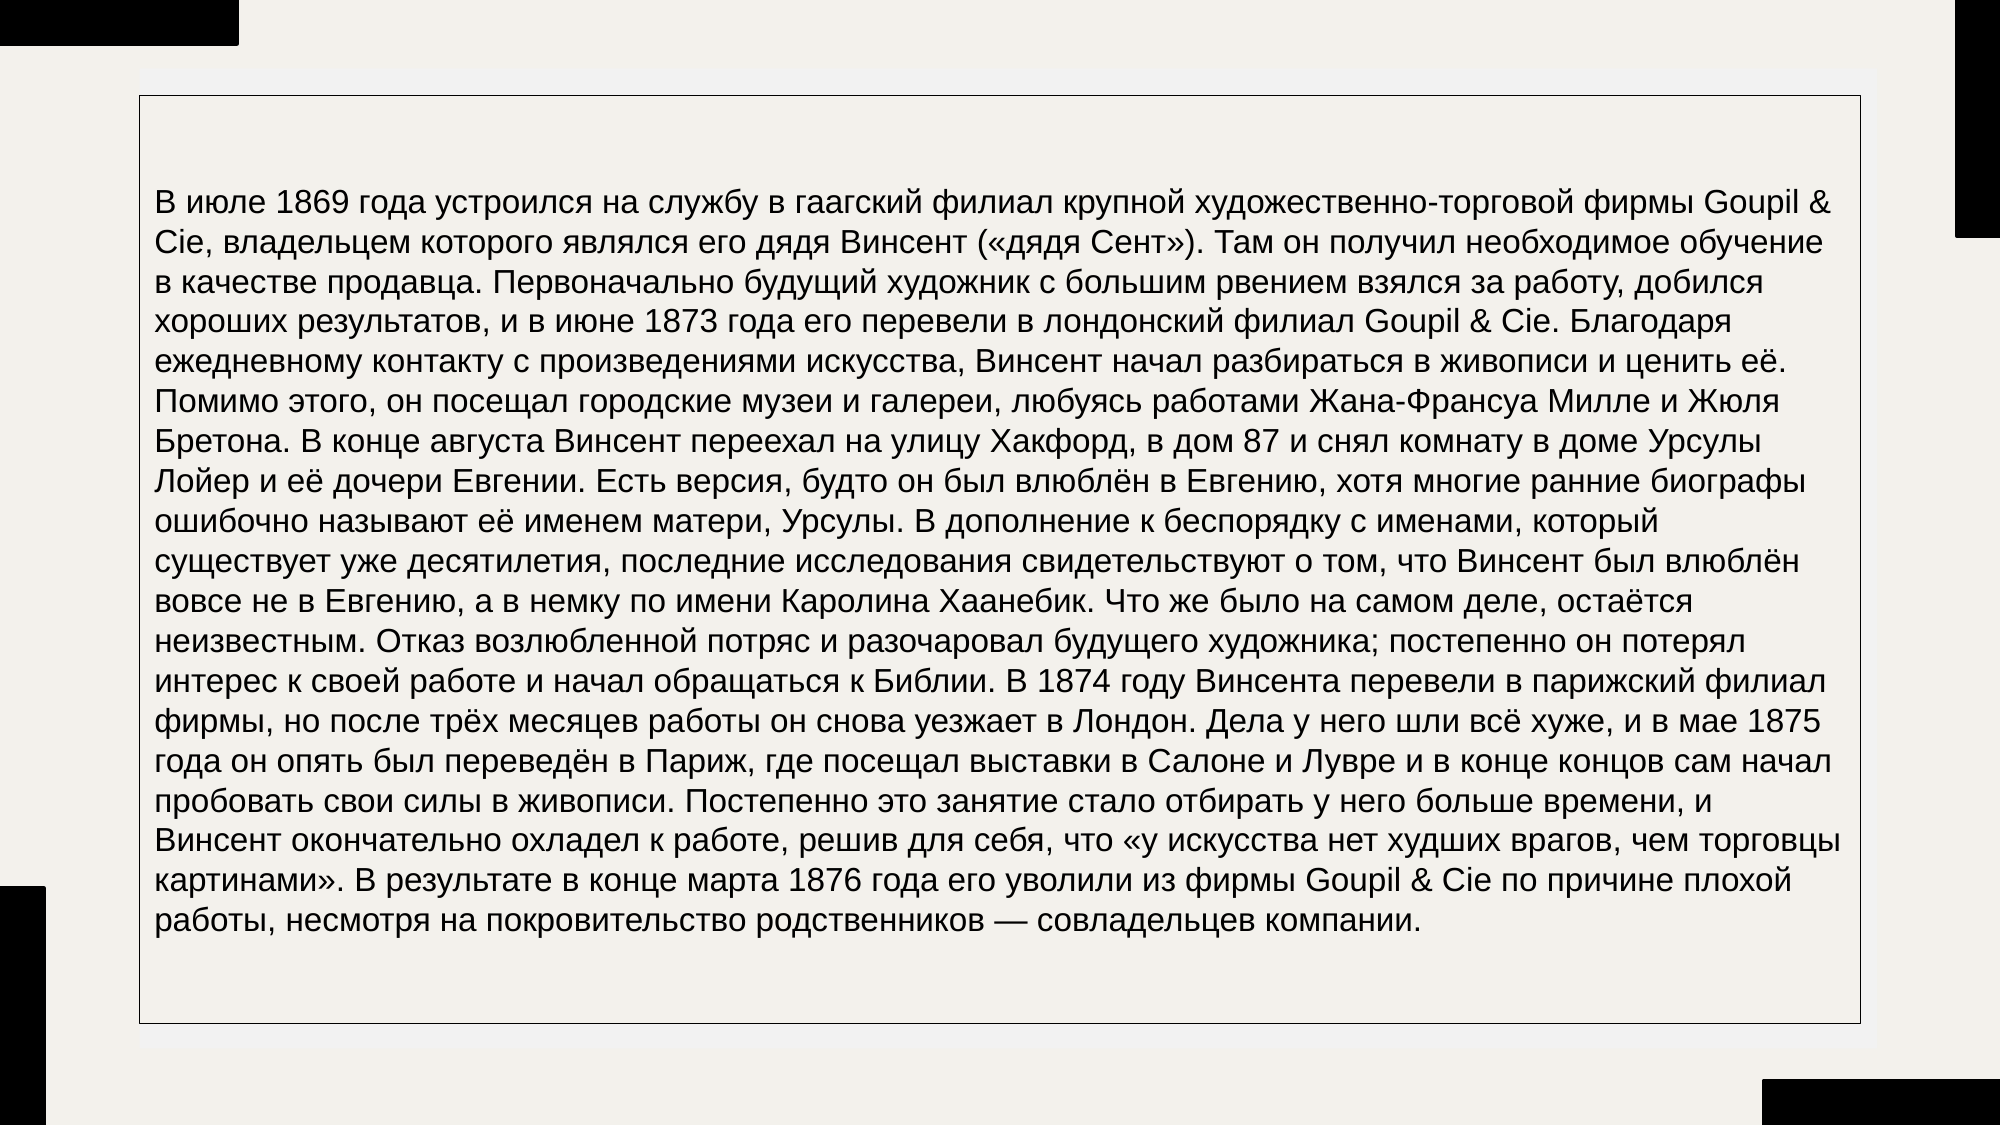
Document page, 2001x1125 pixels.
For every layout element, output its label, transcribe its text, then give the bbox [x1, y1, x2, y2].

text_box [1762, 1079, 2000, 1125]
text_box В июле 1869 года устроился на службу в гаагский филиал крупной художественно-торговой фирмы Goupil & Cie, владельцем которого являлся его дядя Винсент («дядя Сент»). Там он получил необходимое обучение в качестве продавца. Первоначально будущий художник с большим рвением взялся за работу, добился хороших результатов, и в июне 1873 года его перевели в лондонский филиал Goupil & Cie. Благодаря ежедневному контакту с произведениями искусства, Винсент начал разбираться в живописи и ценить её. Помимо этого, он посещал городские музеи и галереи, любуясь работами Жана-Франсуа Милле и Жюля Бретона. В конце августа Винсент переехал на улицу Хакфорд, в дом 87 и снял комнату в доме Урсулы Лойер и её дочери Евгении. Есть версия, будто он был влюблён в Евгению, хотя многие ранние биографы ошибочно называют её именем матери, Урсулы. В дополнение к беспорядку с именами, который существует уже десятилетия, последние исследования свидетельствуют о том, что Винсент был влюблён вовсе не в Евгению, а в немку по имени Каролина Хаанебик. Что же было на самом деле, остаётся неизвестным. Отказ возлюбленной потряс и разочаровал будущего художника; постепенно он потерял интерес к своей работе и начал обращаться к Библии. В 1874 году Винсента перевели в парижский филиал фирмы, но после трёх месяцев работы он снова уезжает в Лондон. Дела у него шли всё хуже, и в мае 1875 года он опять был переведён в Париж, где посещал выставки в Салоне и Лувре и в конце концов сам начал пробовать свои силы в живописи. Постепенно это занятие стало отбирать у него больше времени, и Винсент окончательно охладел к работе, решив для себя, что «у искусства нет худших врагов, чем торговцы картинами». В результате в конце марта 1876 года его уволили из фирмы Goupil & Cie по причине плохой работы, несмотря на покровительство родственников — совладельцев компании. [138, 93, 1862, 1025]
text_box [1955, 0, 2000, 238]
text_box [137, 66, 1879, 1051]
text_box [0, 0, 239, 46]
text_box [0, 886, 46, 1125]
